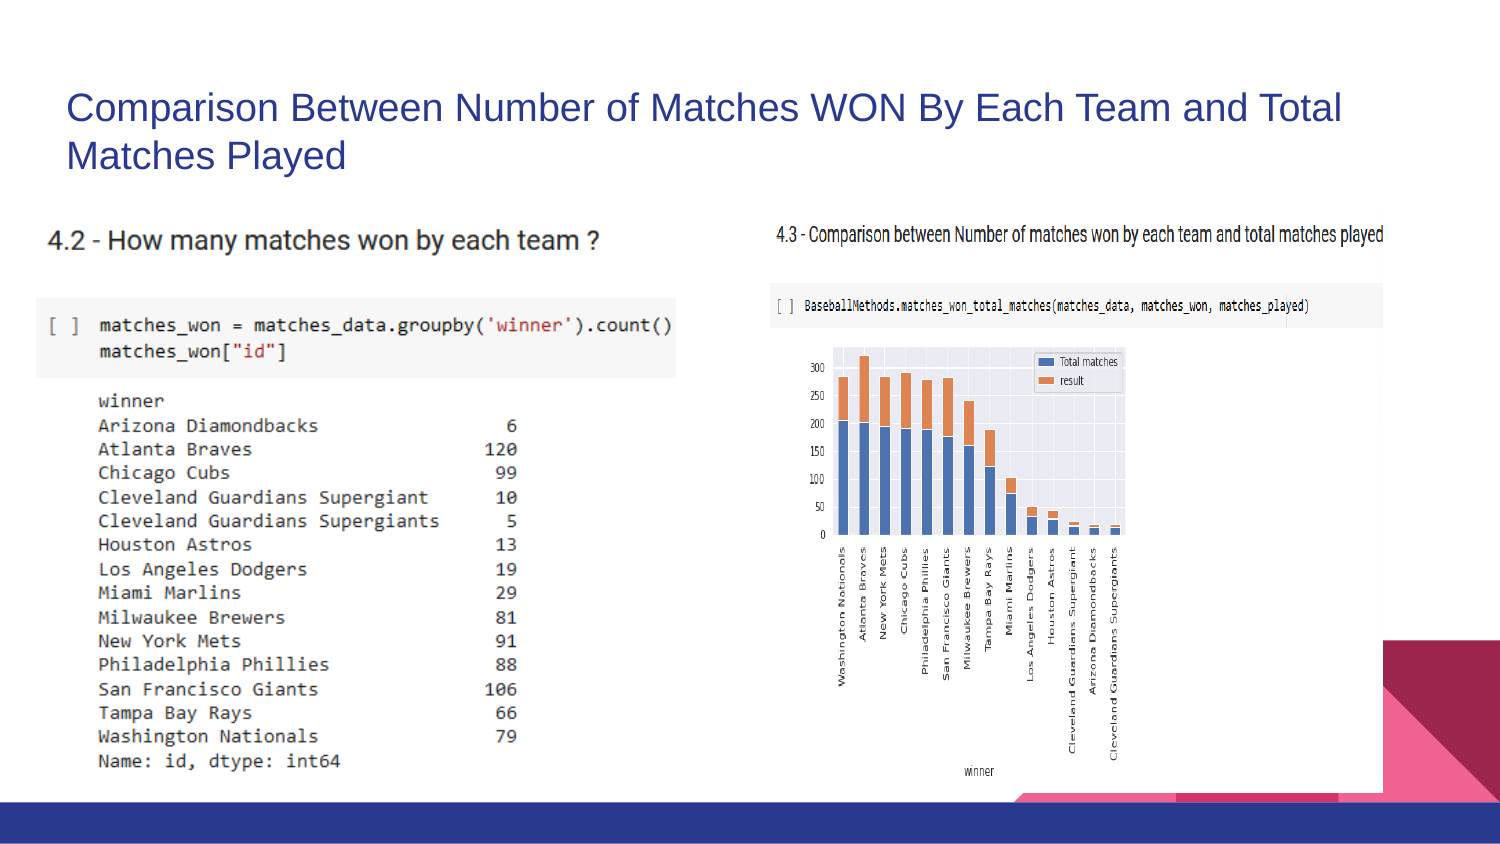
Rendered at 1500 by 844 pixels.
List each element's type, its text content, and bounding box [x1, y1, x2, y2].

picture [763, 210, 1383, 793]
picture [30, 210, 677, 785]
title Comparison Between Number of Matches WON By Each Team and Total Matches Played [51, 67, 1449, 211]
